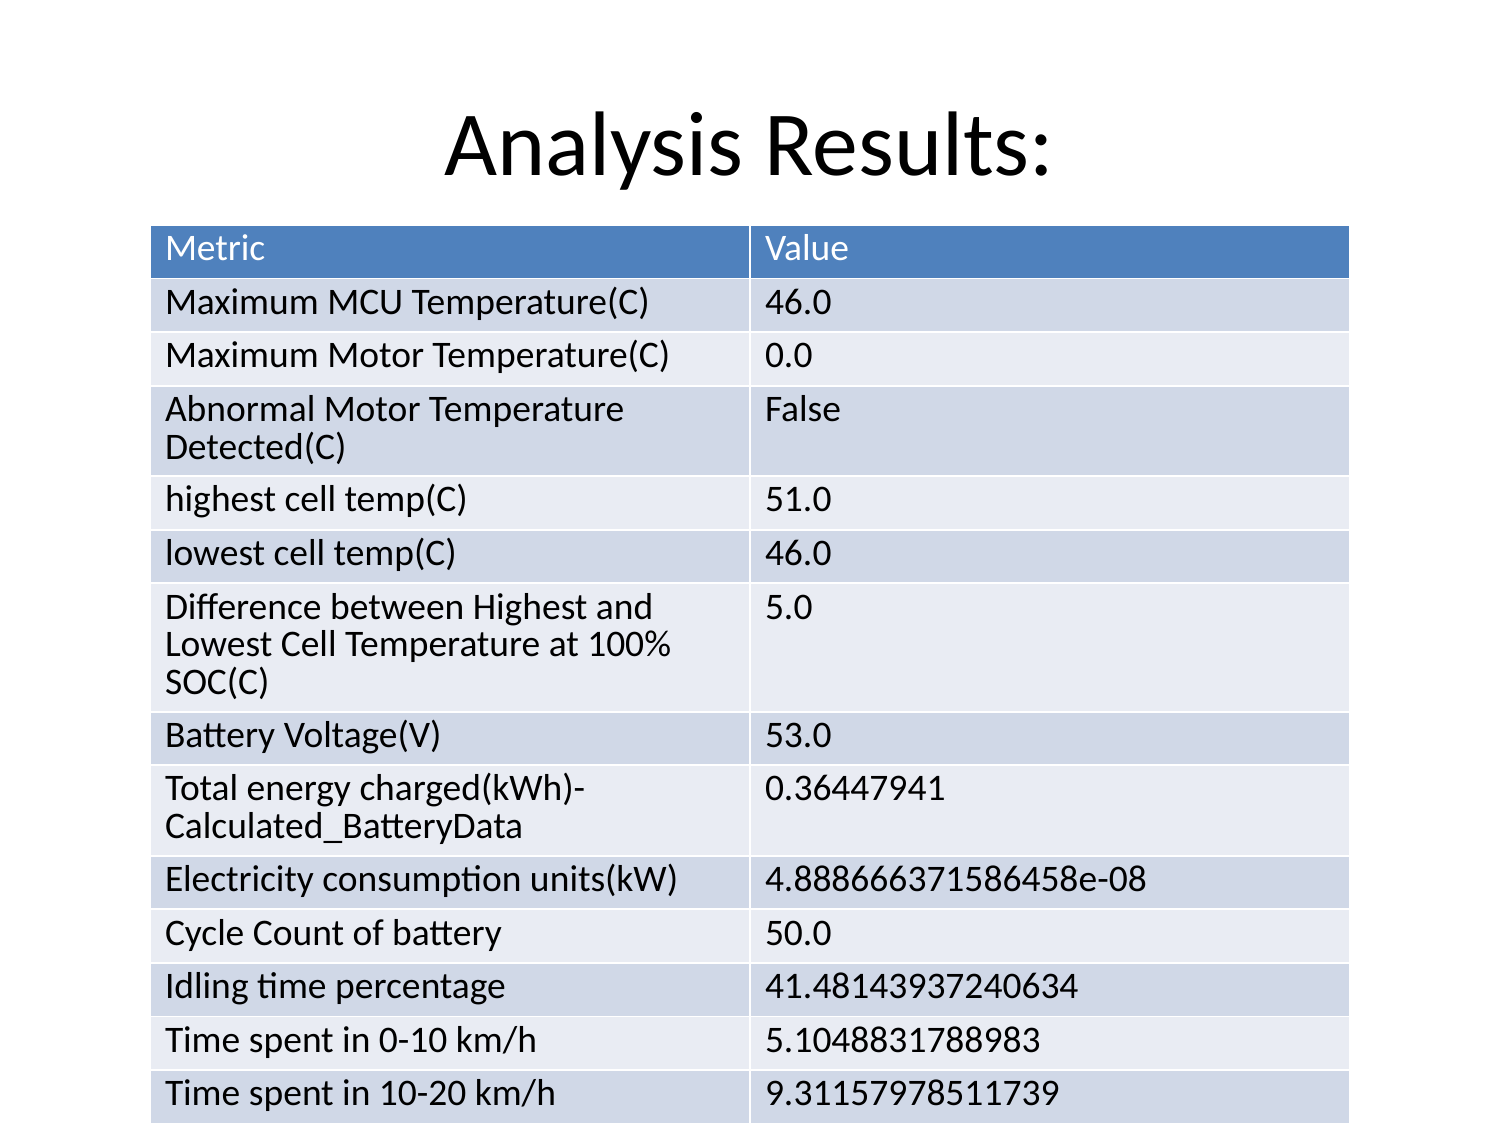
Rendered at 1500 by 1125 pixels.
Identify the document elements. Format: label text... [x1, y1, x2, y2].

table_header Value [751, 226, 1349, 278]
table_cell 0.0 [751, 333, 1349, 385]
table_cell Difference between Highest and Lowest Cell Temperature at 100% SOC(C) [151, 584, 749, 711]
table_cell highest cell temp(C) [151, 477, 749, 529]
table_cell 51.0 [751, 477, 1349, 529]
table_cell lowest cell temp(C) [151, 531, 749, 582]
table_cell 5.0 [751, 584, 1349, 711]
table_cell False [751, 387, 1349, 475]
table_cell 0.36447941 [751, 766, 1349, 855]
table_cell Time spent in 10-20 km/h [151, 1071, 749, 1123]
table_header Metric [151, 226, 749, 278]
table_cell Electricity consumption units(kW) [151, 857, 749, 908]
table_cell Abnormal Motor Temperature Detected(C) [151, 387, 749, 475]
table_cell 5.1048831788983 [751, 1017, 1349, 1069]
table_cell 4.888666371586458e-08 [751, 857, 1349, 908]
table_cell Maximum MCU Temperature(C) [151, 279, 749, 331]
table_cell Time spent in 0-10 km/h [151, 1017, 749, 1069]
table_cell Total energy charged(kWh)- Calculated_BatteryData [151, 766, 749, 855]
table_cell Cycle Count of battery [151, 910, 749, 962]
table_cell Idling time percentage [151, 964, 749, 1016]
table_cell Maximum Motor Temperature(C) [151, 333, 749, 385]
table_cell 46.0 [751, 279, 1349, 331]
table_cell Battery Voltage(V) [151, 713, 749, 764]
table_cell 53.0 [751, 713, 1349, 764]
table_cell 46.0 [751, 531, 1349, 582]
title Analysis Results: [75, 45, 1425, 233]
table_cell 9.31157978511739 [751, 1071, 1349, 1123]
table_cell 50.0 [751, 910, 1349, 962]
table_cell 41.48143937240634 [751, 964, 1349, 1016]
